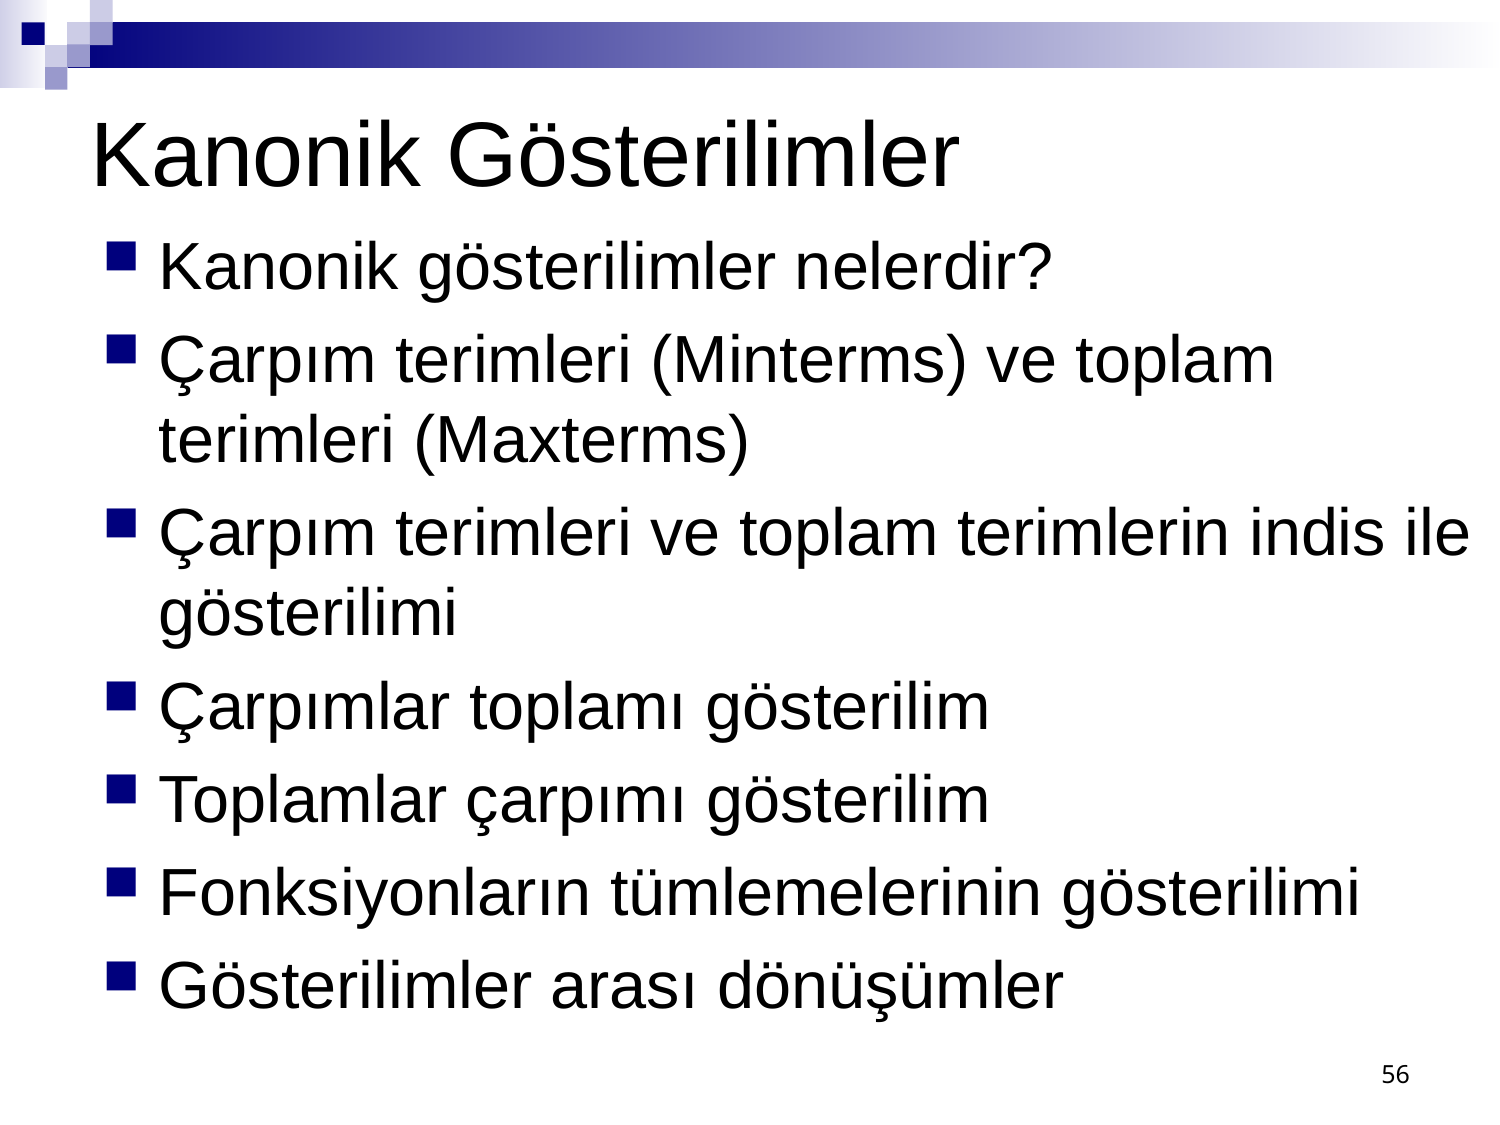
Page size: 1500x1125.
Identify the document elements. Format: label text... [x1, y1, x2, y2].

slide_number 56 [1074, 1041, 1426, 1101]
title Kanonik Gösterilimler [74, 74, 1426, 226]
list Kanonik gösterilimler nelerdir? Çarpım terimleri (Minterms) ve toplam terimleri (Maxterms) Çarpım terimleri ve toplam terimlerin indis ile gösterilimi Çarpımlar toplamı gösterilim Toplamlar çarpımı gösterilim Fonksiyonların tümlemelerinin gösterilimi Gösterilimler arası dönüşümler [87, 214, 1500, 1041]
